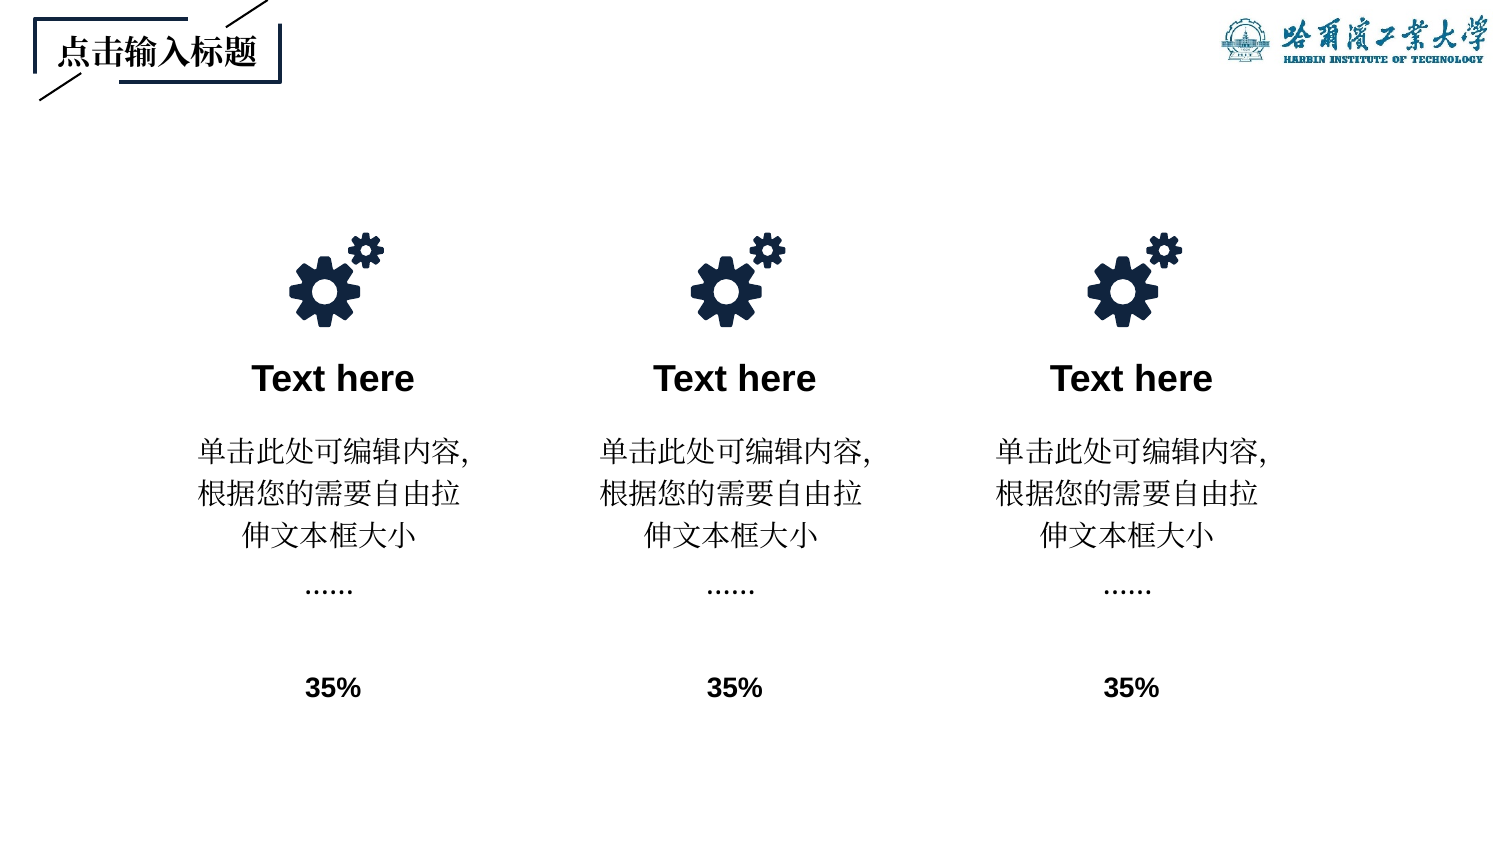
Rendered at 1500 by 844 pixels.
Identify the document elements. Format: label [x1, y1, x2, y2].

text_box [969, 232, 1286, 723]
text_box [170, 232, 488, 723]
text_box [572, 232, 890, 723]
text_box [0, 0, 324, 101]
picture [1219, 9, 1493, 71]
